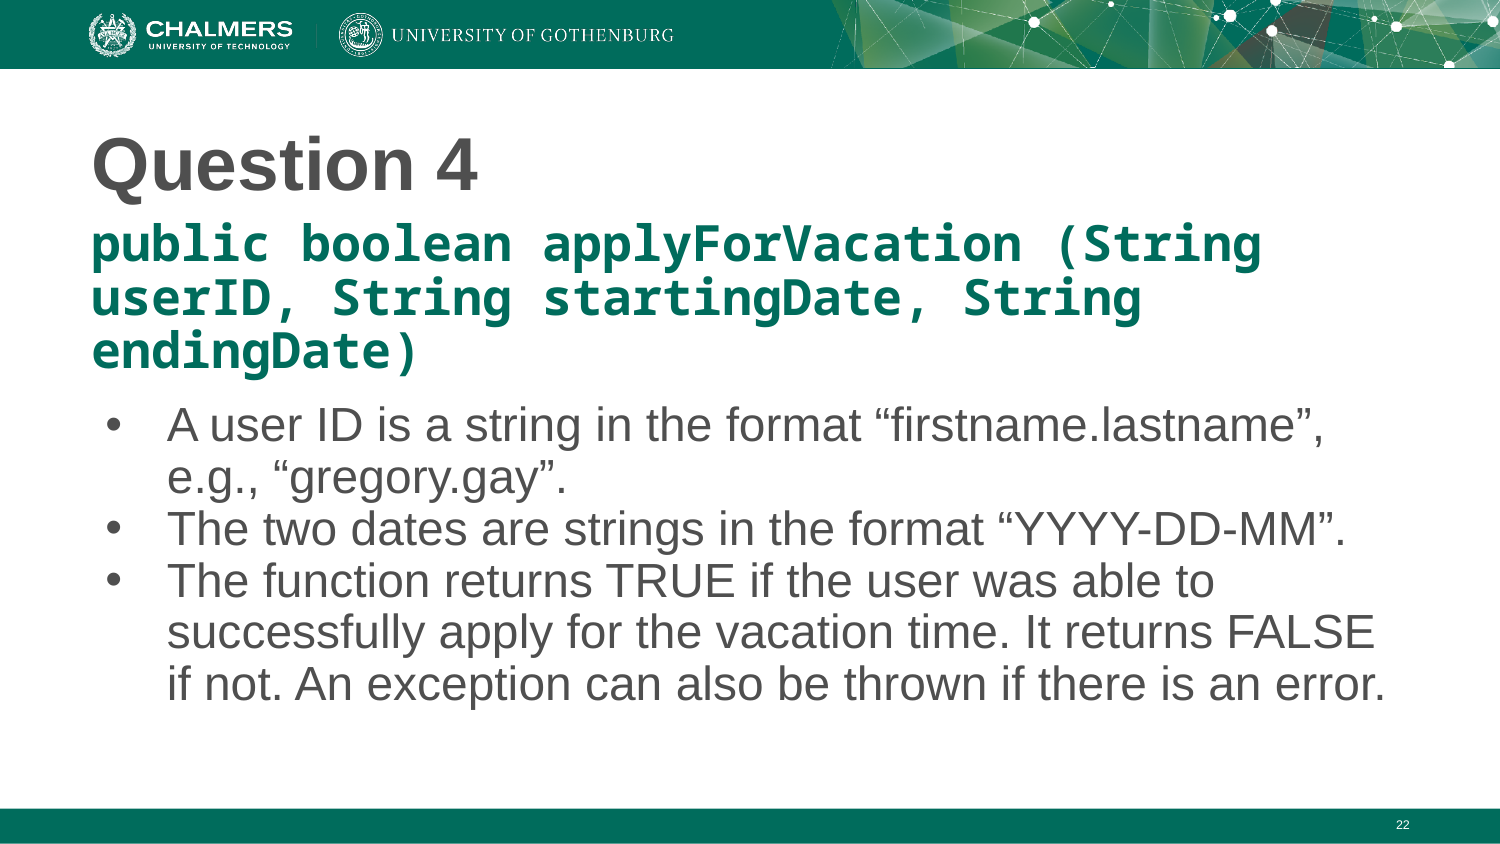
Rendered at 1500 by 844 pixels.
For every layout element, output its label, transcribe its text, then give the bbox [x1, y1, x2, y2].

title Question 4 [76, 100, 1425, 210]
picture [759, 0, 1500, 68]
picture [64, 0, 696, 85]
list public boolean applyForVacation (String userID, String startingDate, String endingDate) A user ID is a string in the format “firstname.lastname”, e.g., “gregory.gay”. The two dates are strings in the format “YYYY-DD-MM”. The function returns TRUE if the user was able to successfully apply for the vacation time. It returns FALSE if not. An exception can also be thrown if there is an error. [76, 210, 1425, 782]
slide_number ‹#› [1074, 809, 1425, 844]
